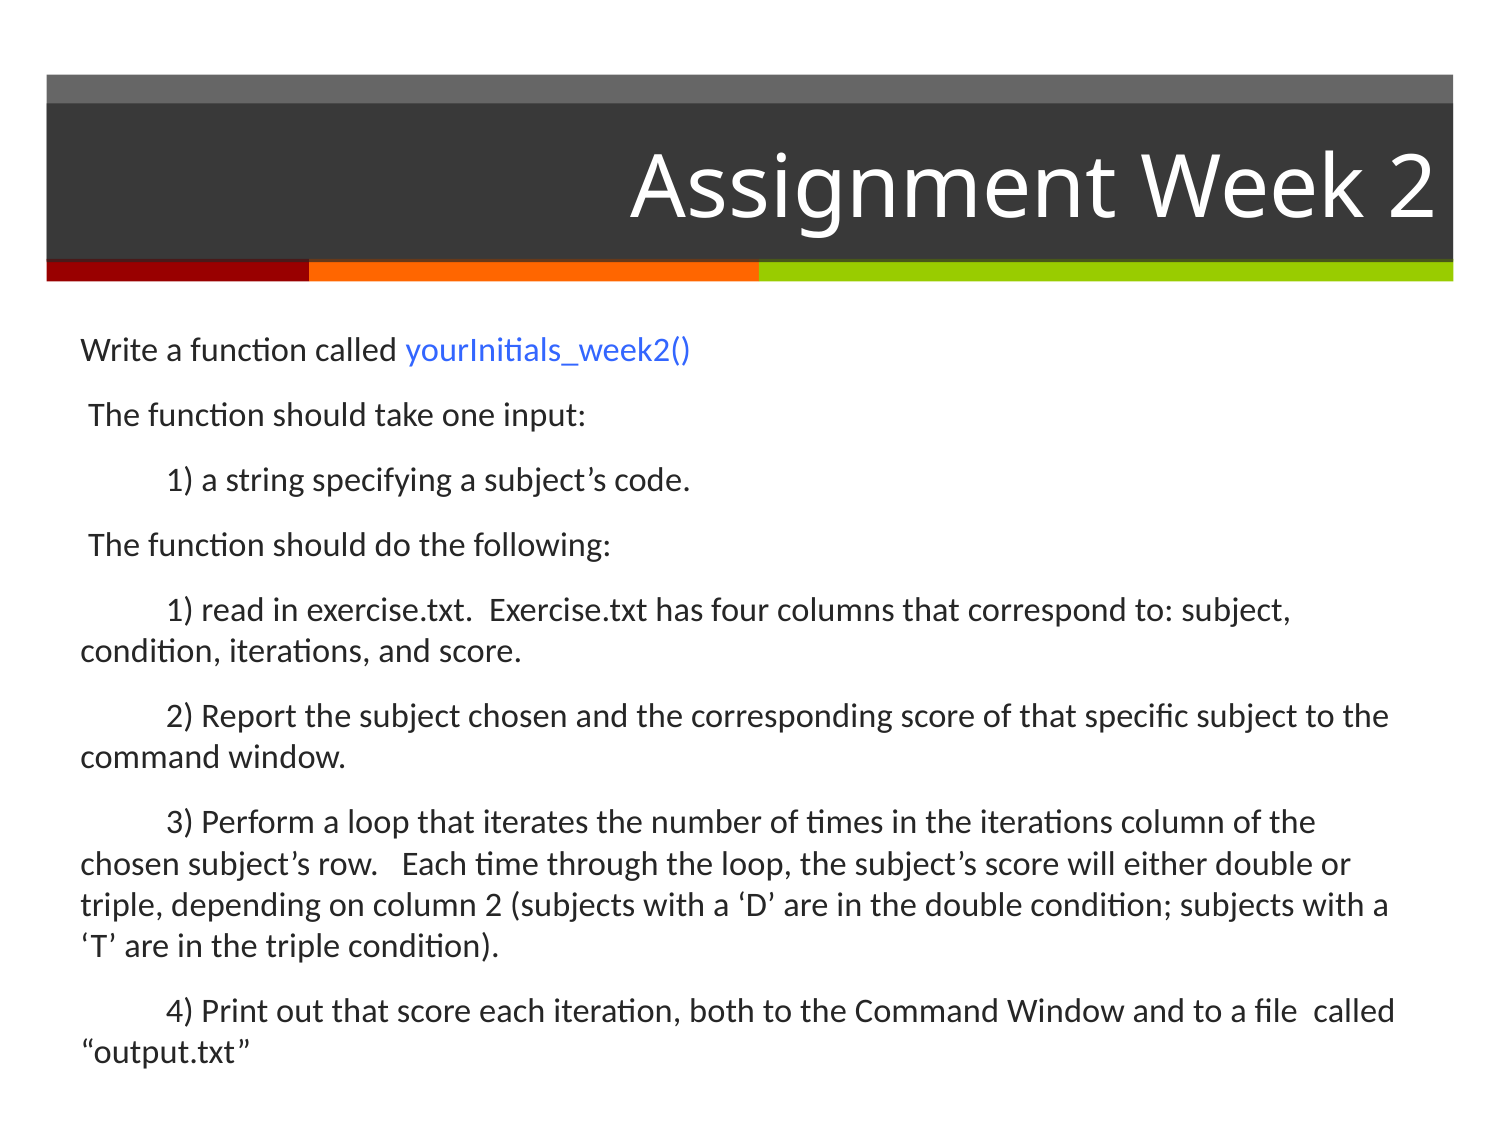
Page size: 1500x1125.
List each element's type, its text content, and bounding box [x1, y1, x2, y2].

title Assignment Week 2 [46, 103, 1454, 263]
list Write a function called yourInitials_week2() The function should take one input: 1) a string specifying a subject’s code. The function should do the following: 1) read in exercise.txt. Exercise.txt has four columns that correspond to: subject, condition, iterations, and score. 2) Report the subject chosen and the corresponding score of that specific subject to the command window. 3) Perform a loop that iterates the number of times in the iterations column of the chosen subject’s row. Each time through the loop, the subject’s score will either double or triple, depending on column 2 (subjects with a ‘D’ are in the double condition; subjects with a ‘T’ are in the triple condition). 4) Print out that score each iteration, both to the Command Window and to a file called “output.txt” [65, 319, 1415, 1090]
